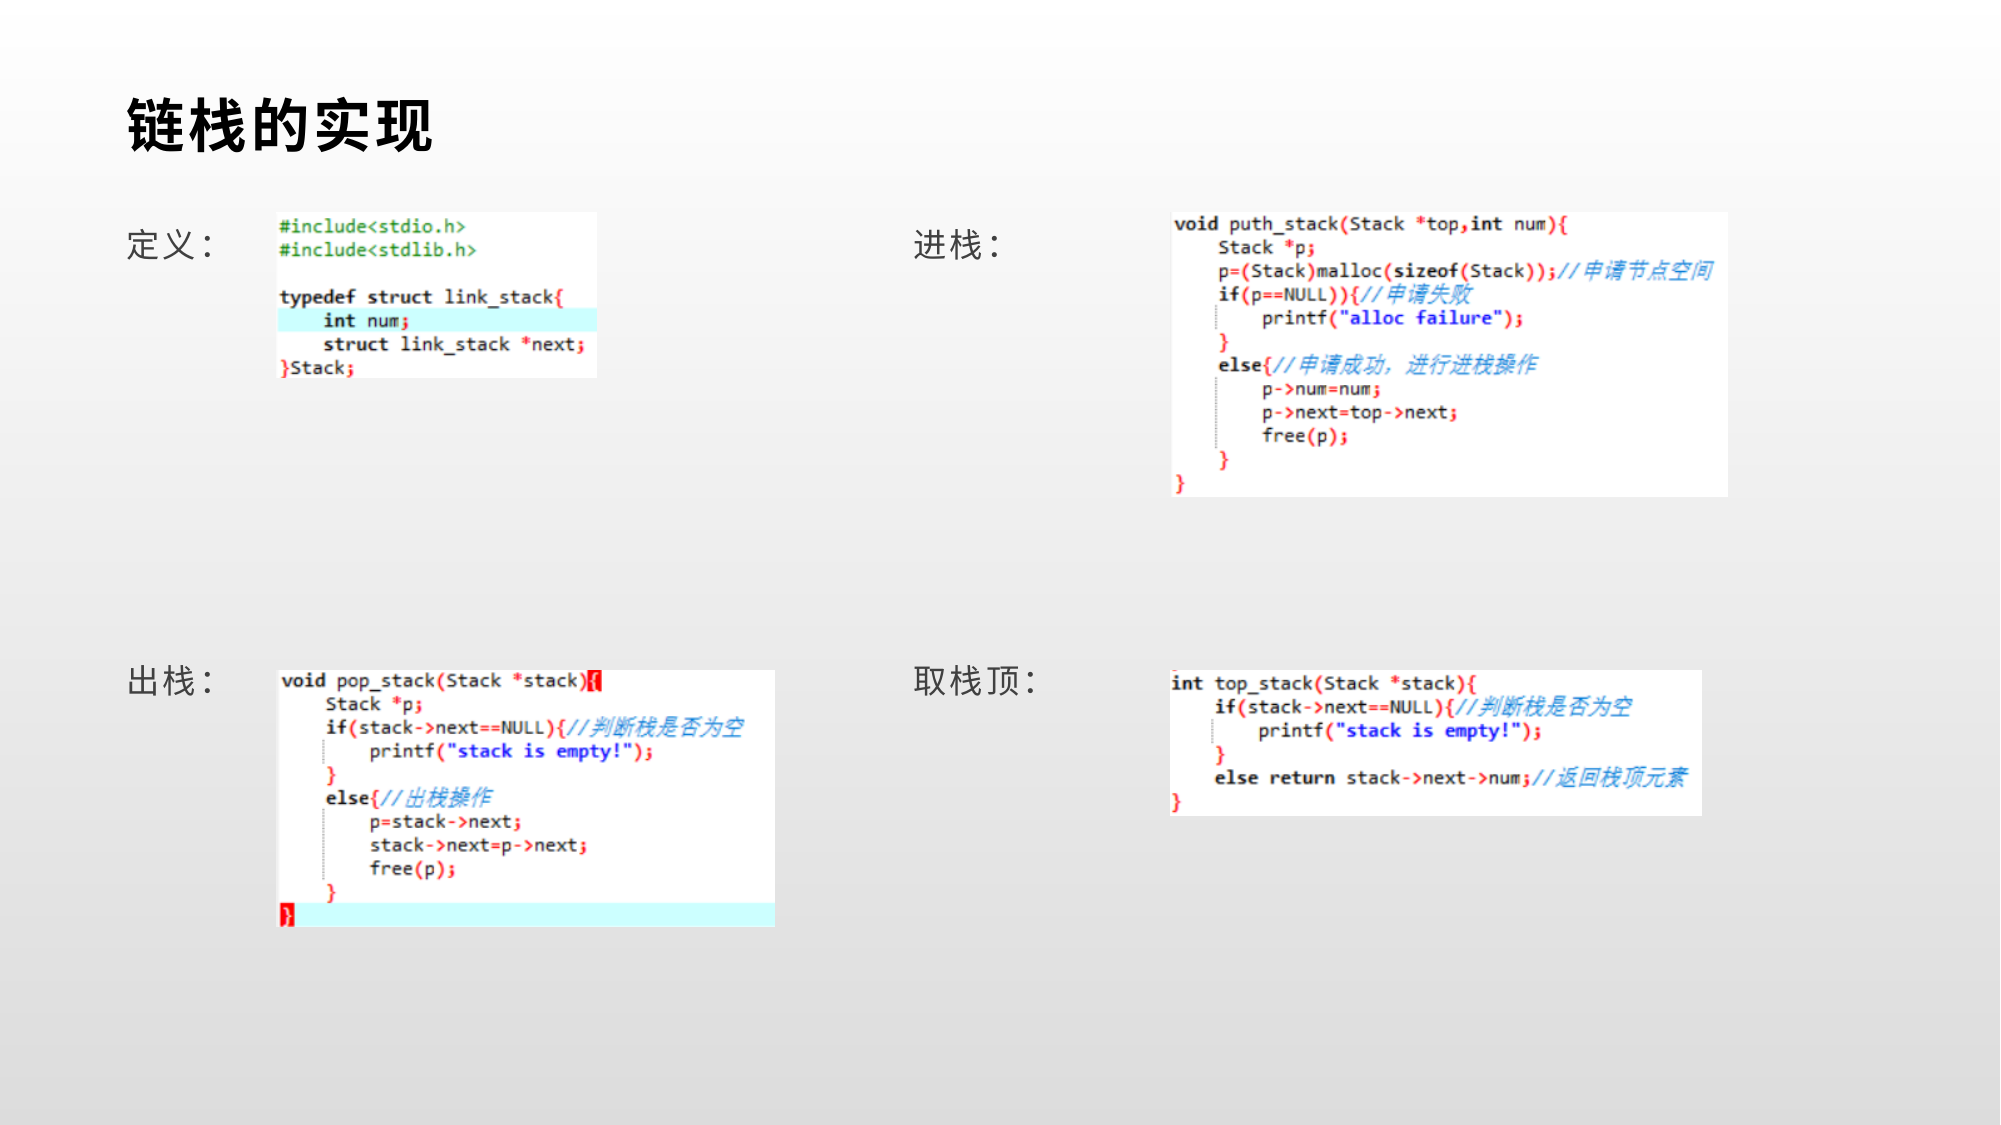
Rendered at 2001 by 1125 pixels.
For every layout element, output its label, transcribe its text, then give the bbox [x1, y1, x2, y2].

picture [276, 212, 597, 378]
picture [1170, 212, 1728, 497]
picture [1170, 670, 1702, 816]
title 链栈的实现 [109, 70, 1891, 178]
list 定义： 进栈： 出栈： 取栈顶： [109, 212, 1891, 1040]
picture [276, 670, 775, 927]
